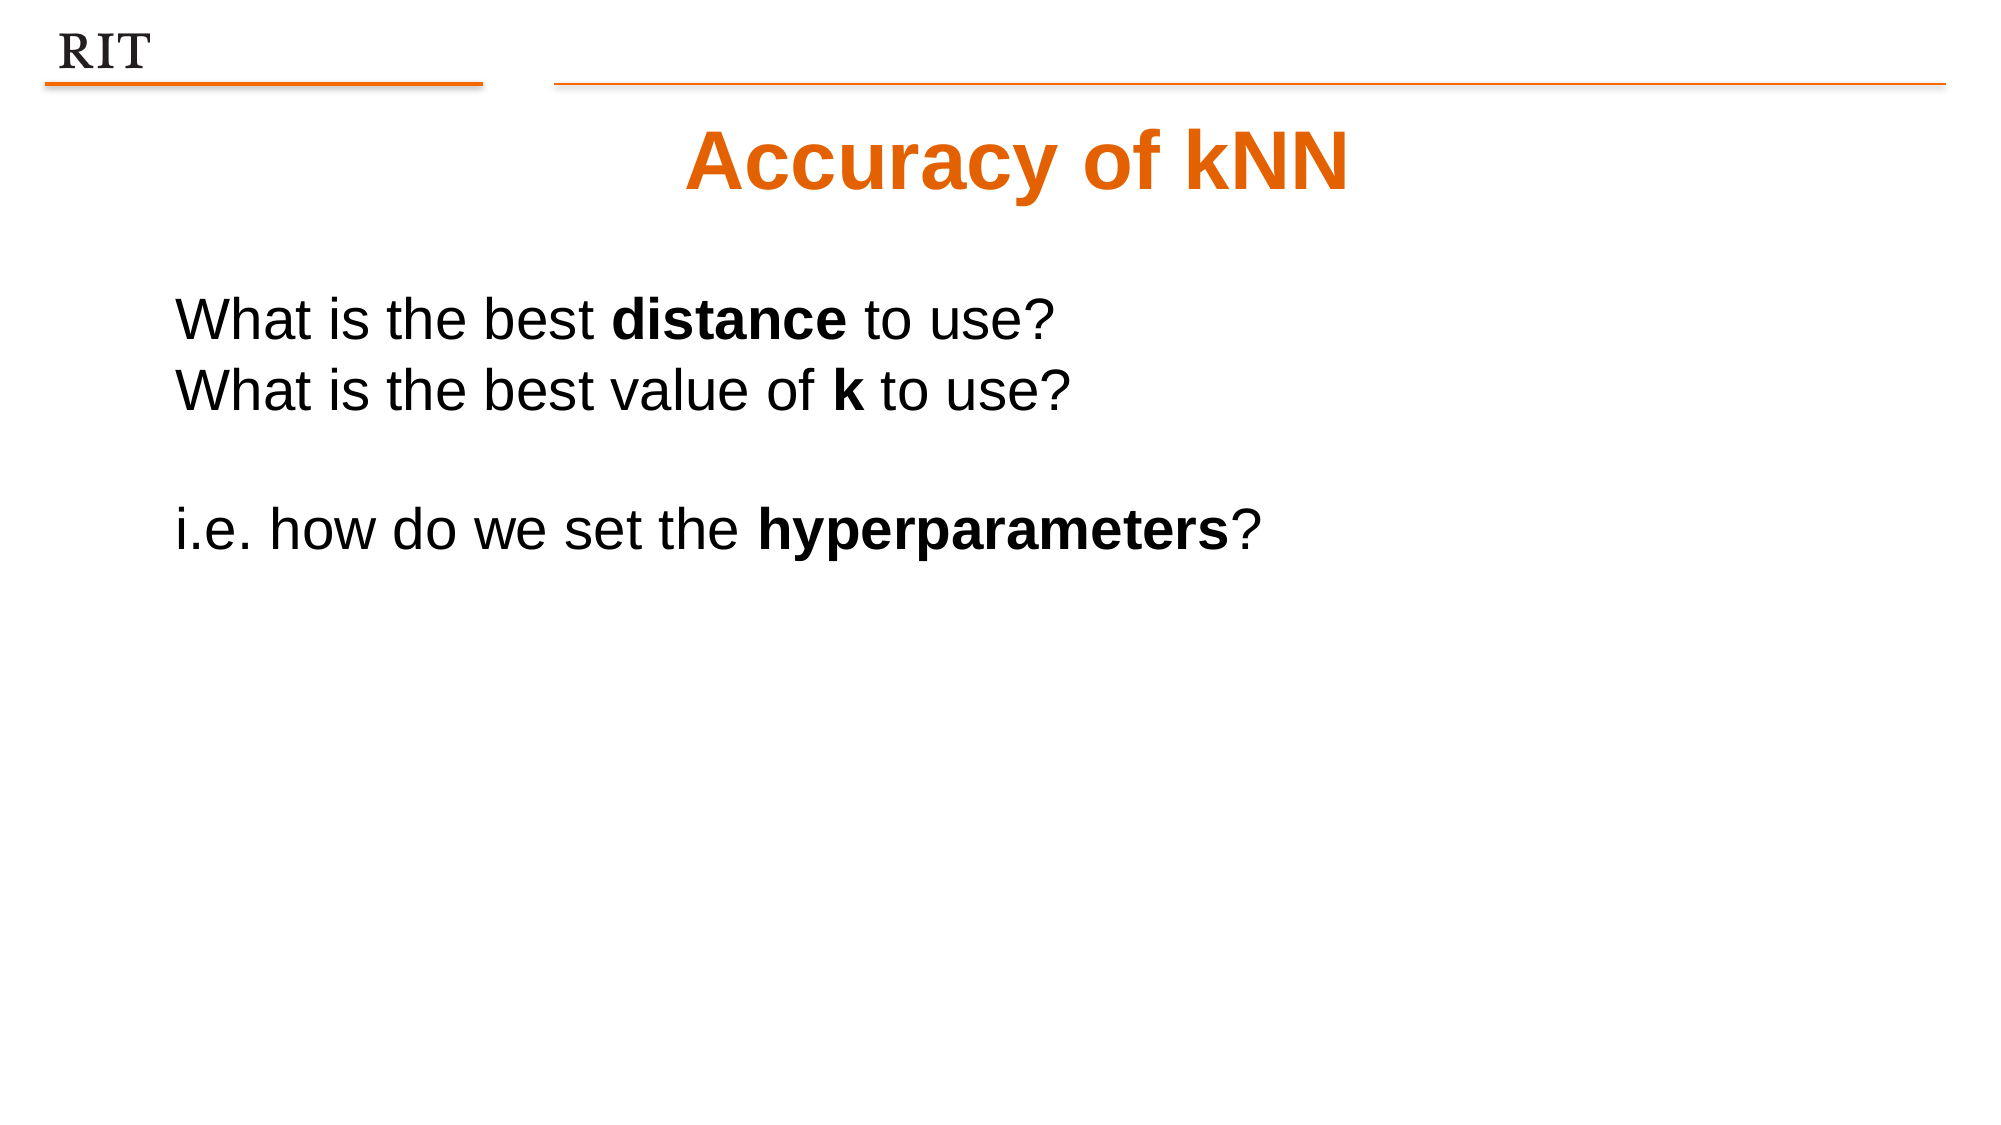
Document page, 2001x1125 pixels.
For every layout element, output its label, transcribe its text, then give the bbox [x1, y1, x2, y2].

title Accuracy of kNN [117, 114, 1918, 198]
text_box What is the best distance to use? What is the best value of k to use? i.e. how do we set the hyperparameters? [161, 274, 1861, 569]
